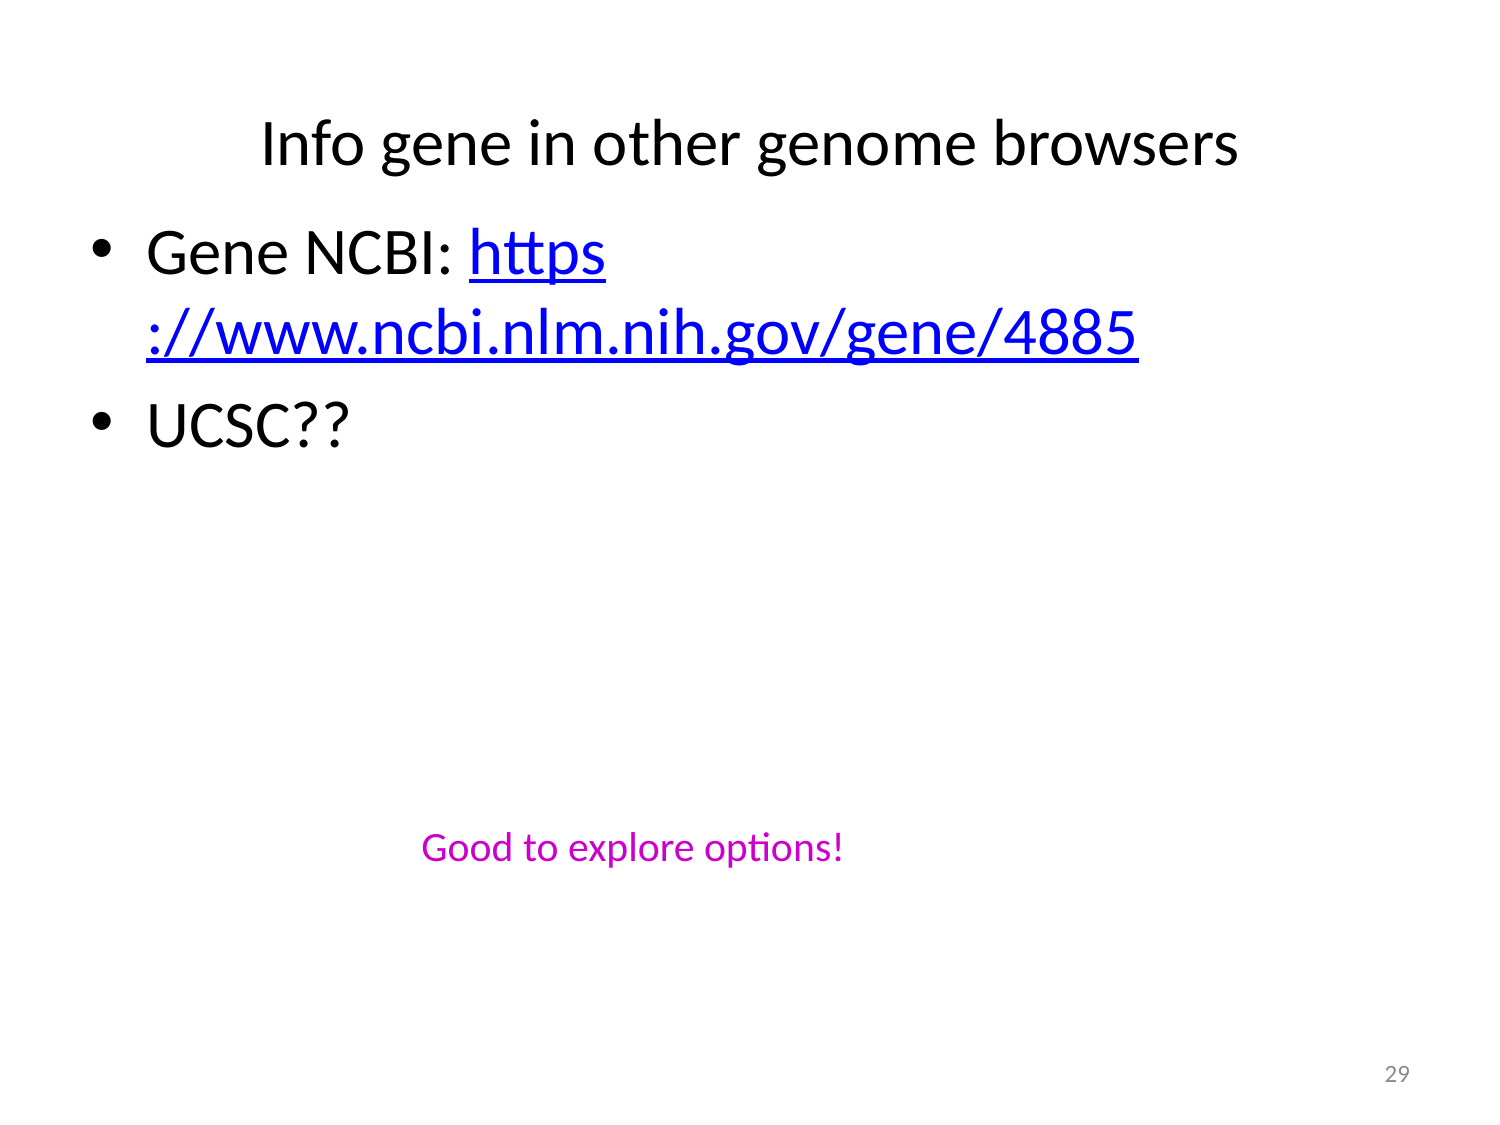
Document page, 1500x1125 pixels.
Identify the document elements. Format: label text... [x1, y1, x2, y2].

title Info gene in other genome browsers [75, 45, 1425, 200]
text_box Good to explore options! [406, 812, 860, 878]
slide_number 29 [1074, 1042, 1425, 1103]
list Gene NCBI: https://www.ncbi.nlm.nih.gov/gene/4885 UCSC?? [75, 200, 1425, 943]
